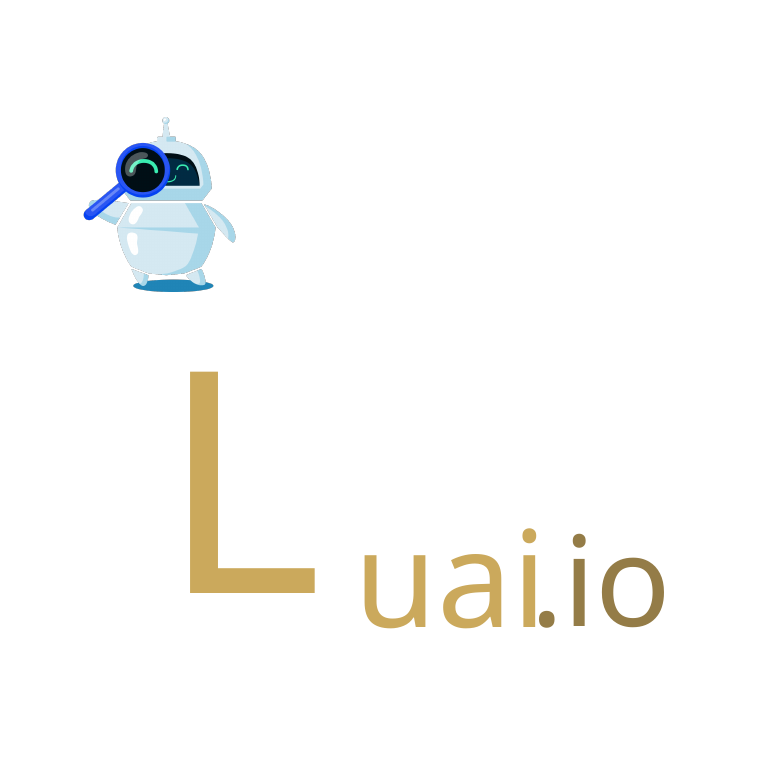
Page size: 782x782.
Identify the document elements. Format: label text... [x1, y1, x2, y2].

text_box L [89, 221, 394, 656]
text_box uai [353, 466, 549, 654]
text_box [82, 117, 239, 292]
text_box .io [503, 476, 699, 652]
